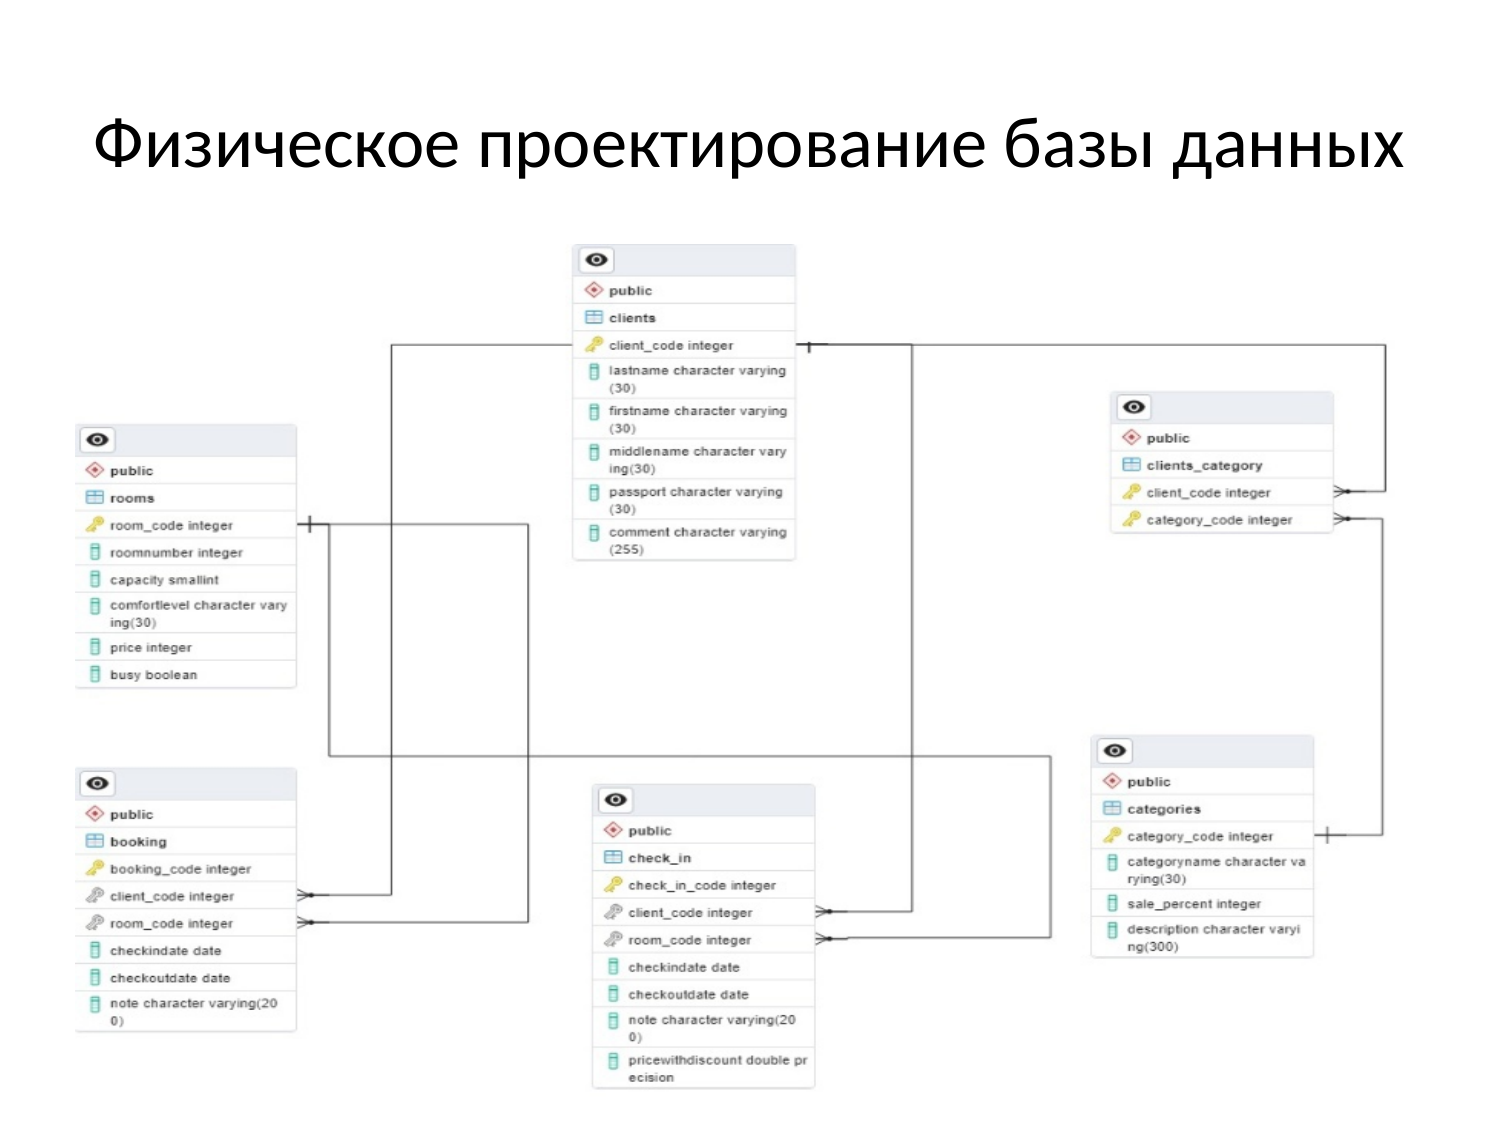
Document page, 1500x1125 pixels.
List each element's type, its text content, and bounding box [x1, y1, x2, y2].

title Физическое проектирование базы данных [75, 45, 1425, 233]
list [74, 243, 1426, 1125]
